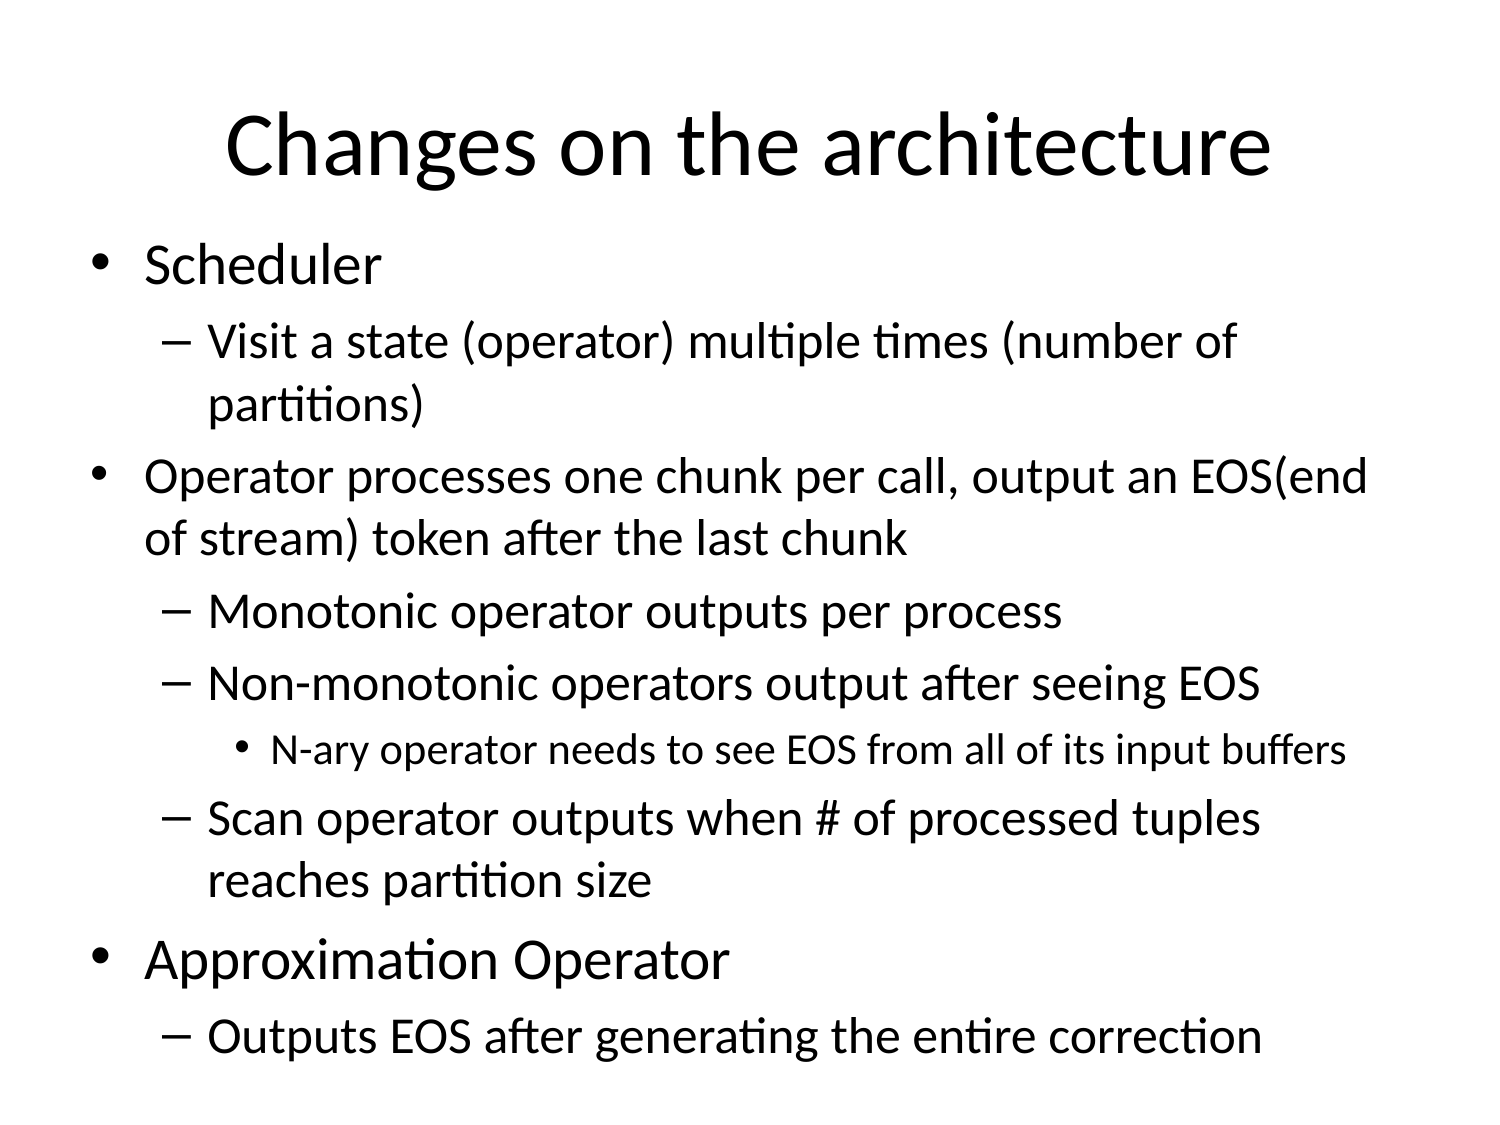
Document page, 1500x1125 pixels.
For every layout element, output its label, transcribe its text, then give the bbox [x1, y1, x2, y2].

title Changes on the architecture [75, 45, 1425, 217]
list Scheduler Visit a state (operator) multiple times (number of partitions) Operator processes one chunk per call, output an EOS(end of stream) token after the last chunk Monotonic operator outputs per process Non-monotonic operators output after seeing EOS N-ary operator needs to see EOS from all of its input buffers Scan operator outputs when # of processed tuples reaches partition size Approximation Operator Outputs EOS after generating the entire correction [75, 217, 1425, 1083]
